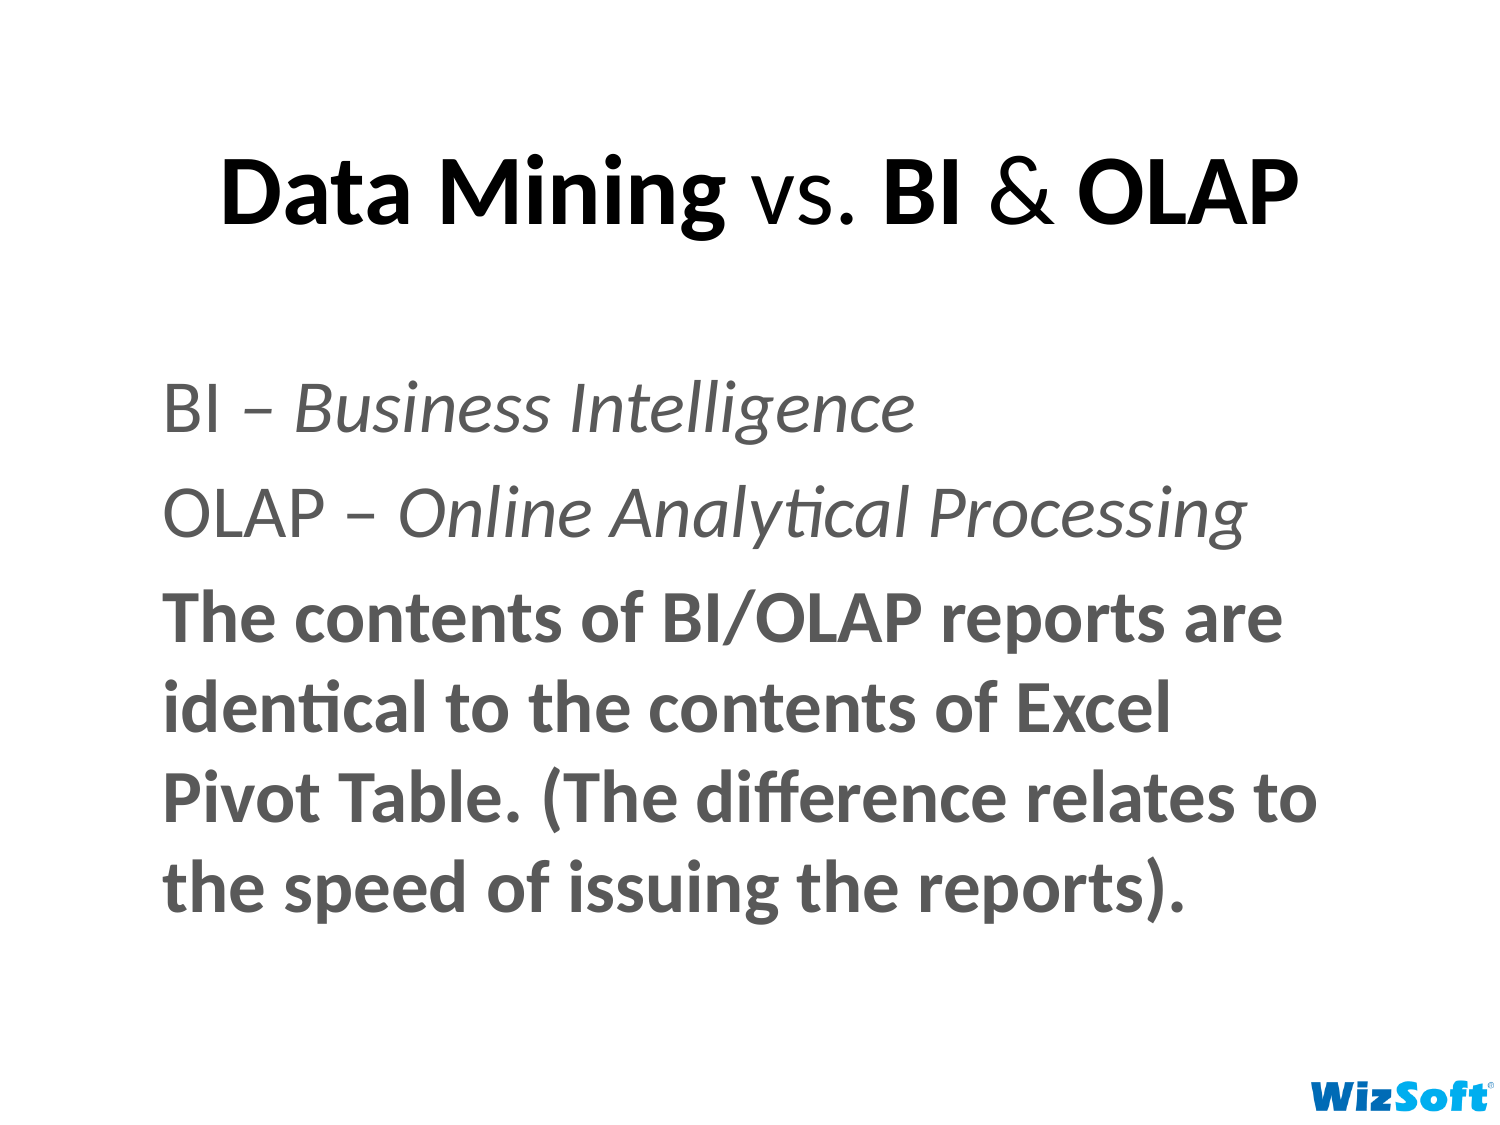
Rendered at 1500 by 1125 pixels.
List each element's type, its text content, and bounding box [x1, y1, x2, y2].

subtitle BI – Business Intelligence OLAP – Online Analytical Processing The contents of BI/OLAP reports are identical to the contents of Excel Pivot Table. (The difference relates to the speed of issuing the reports). [147, 349, 1353, 988]
picture [1301, 1070, 1500, 1125]
title Data Mining vs. BI & OLAP [112, 101, 1388, 268]
